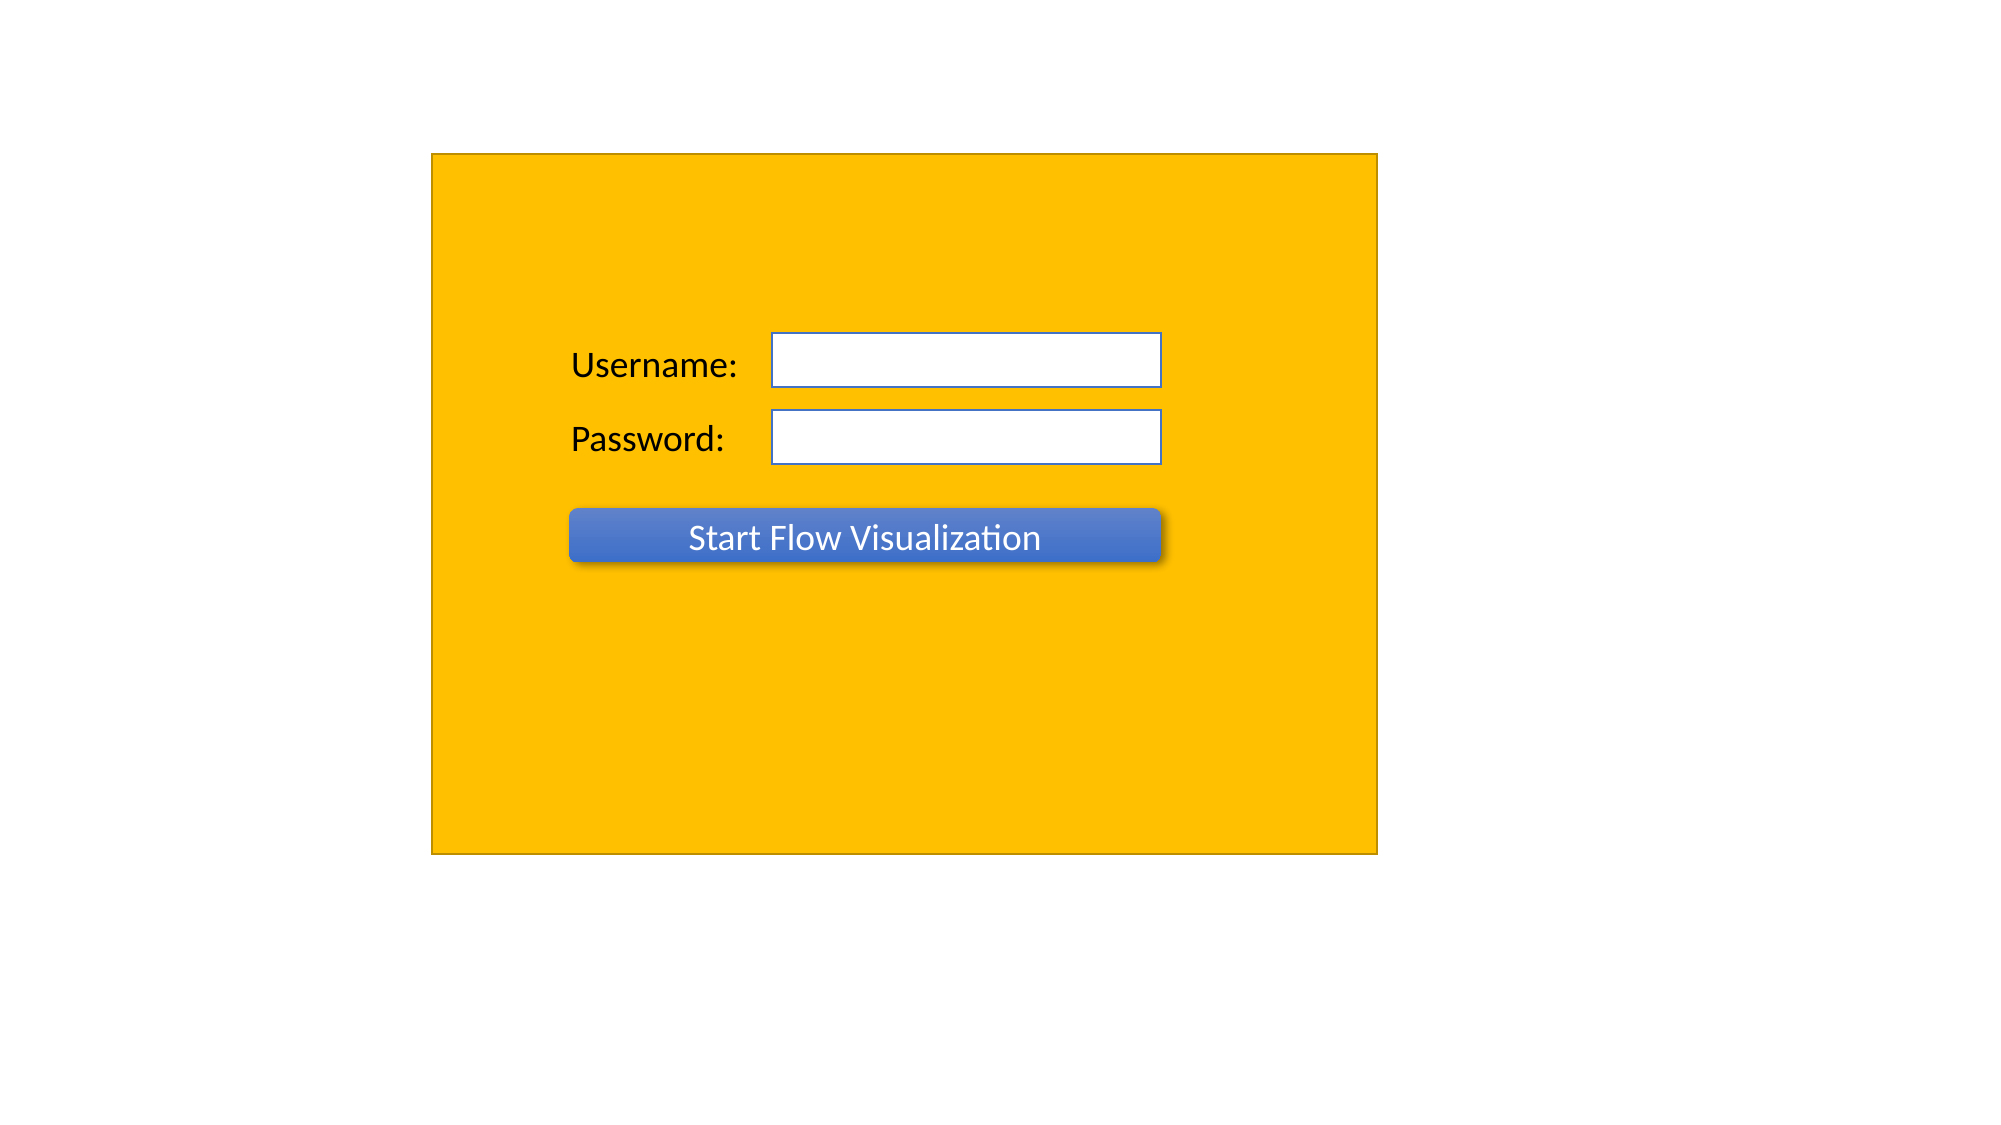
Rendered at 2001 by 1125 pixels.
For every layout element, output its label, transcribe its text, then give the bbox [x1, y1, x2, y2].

text_box [771, 332, 1162, 388]
text_box Start Flow Visualization [569, 507, 1162, 563]
text_box Username: [556, 332, 754, 393]
text_box Password: [556, 406, 741, 467]
text_box [771, 409, 1162, 465]
text_box [431, 153, 1378, 855]
